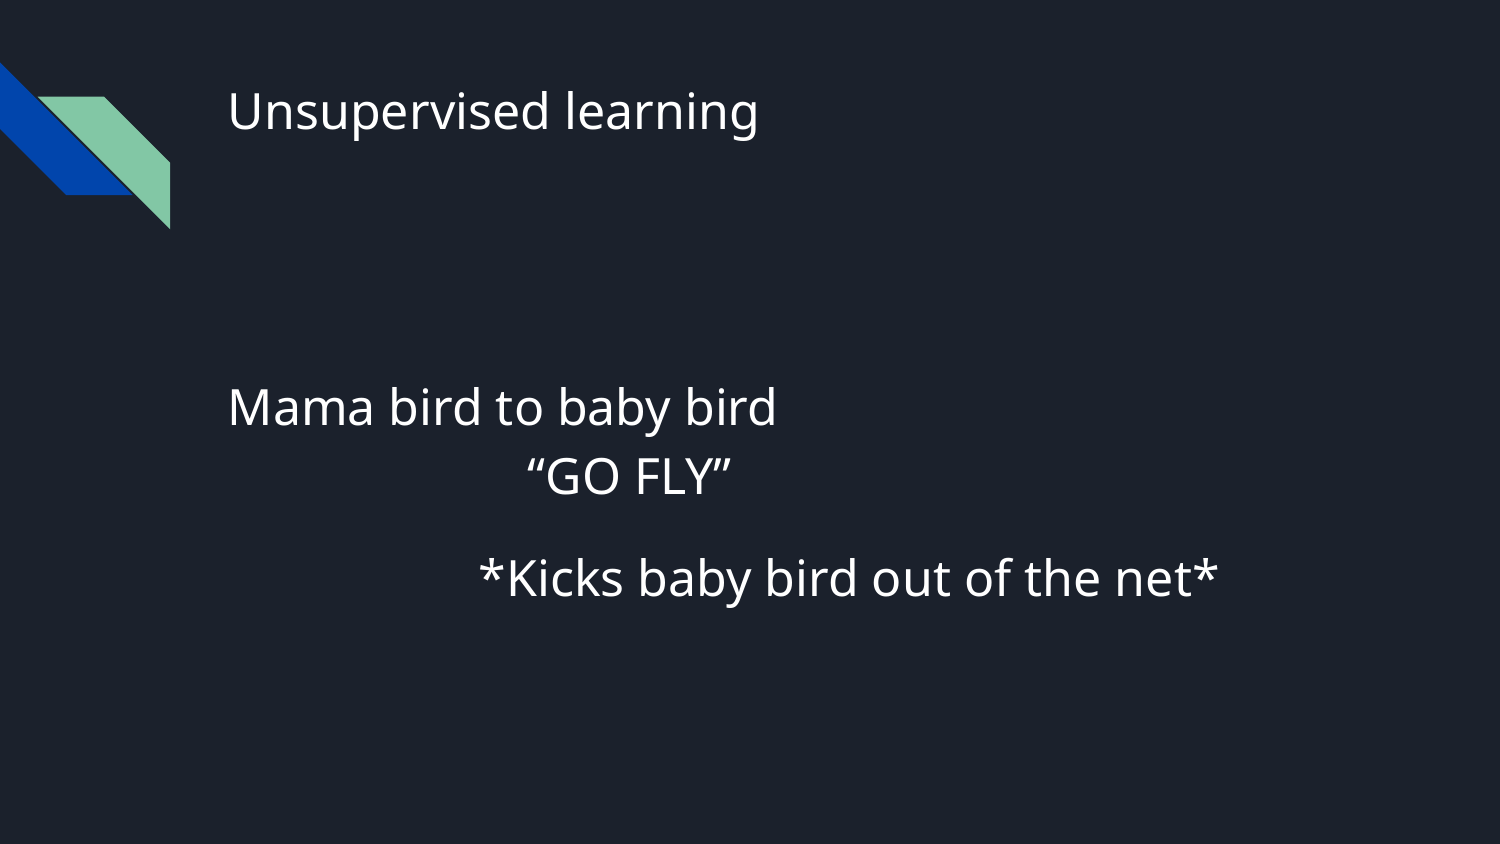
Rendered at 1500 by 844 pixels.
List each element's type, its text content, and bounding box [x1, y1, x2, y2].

title Unsupervised learning [212, 64, 1368, 215]
list Mama bird to baby bird “GO FLY” *Kicks baby bird out of the net* [212, 351, 1368, 735]
